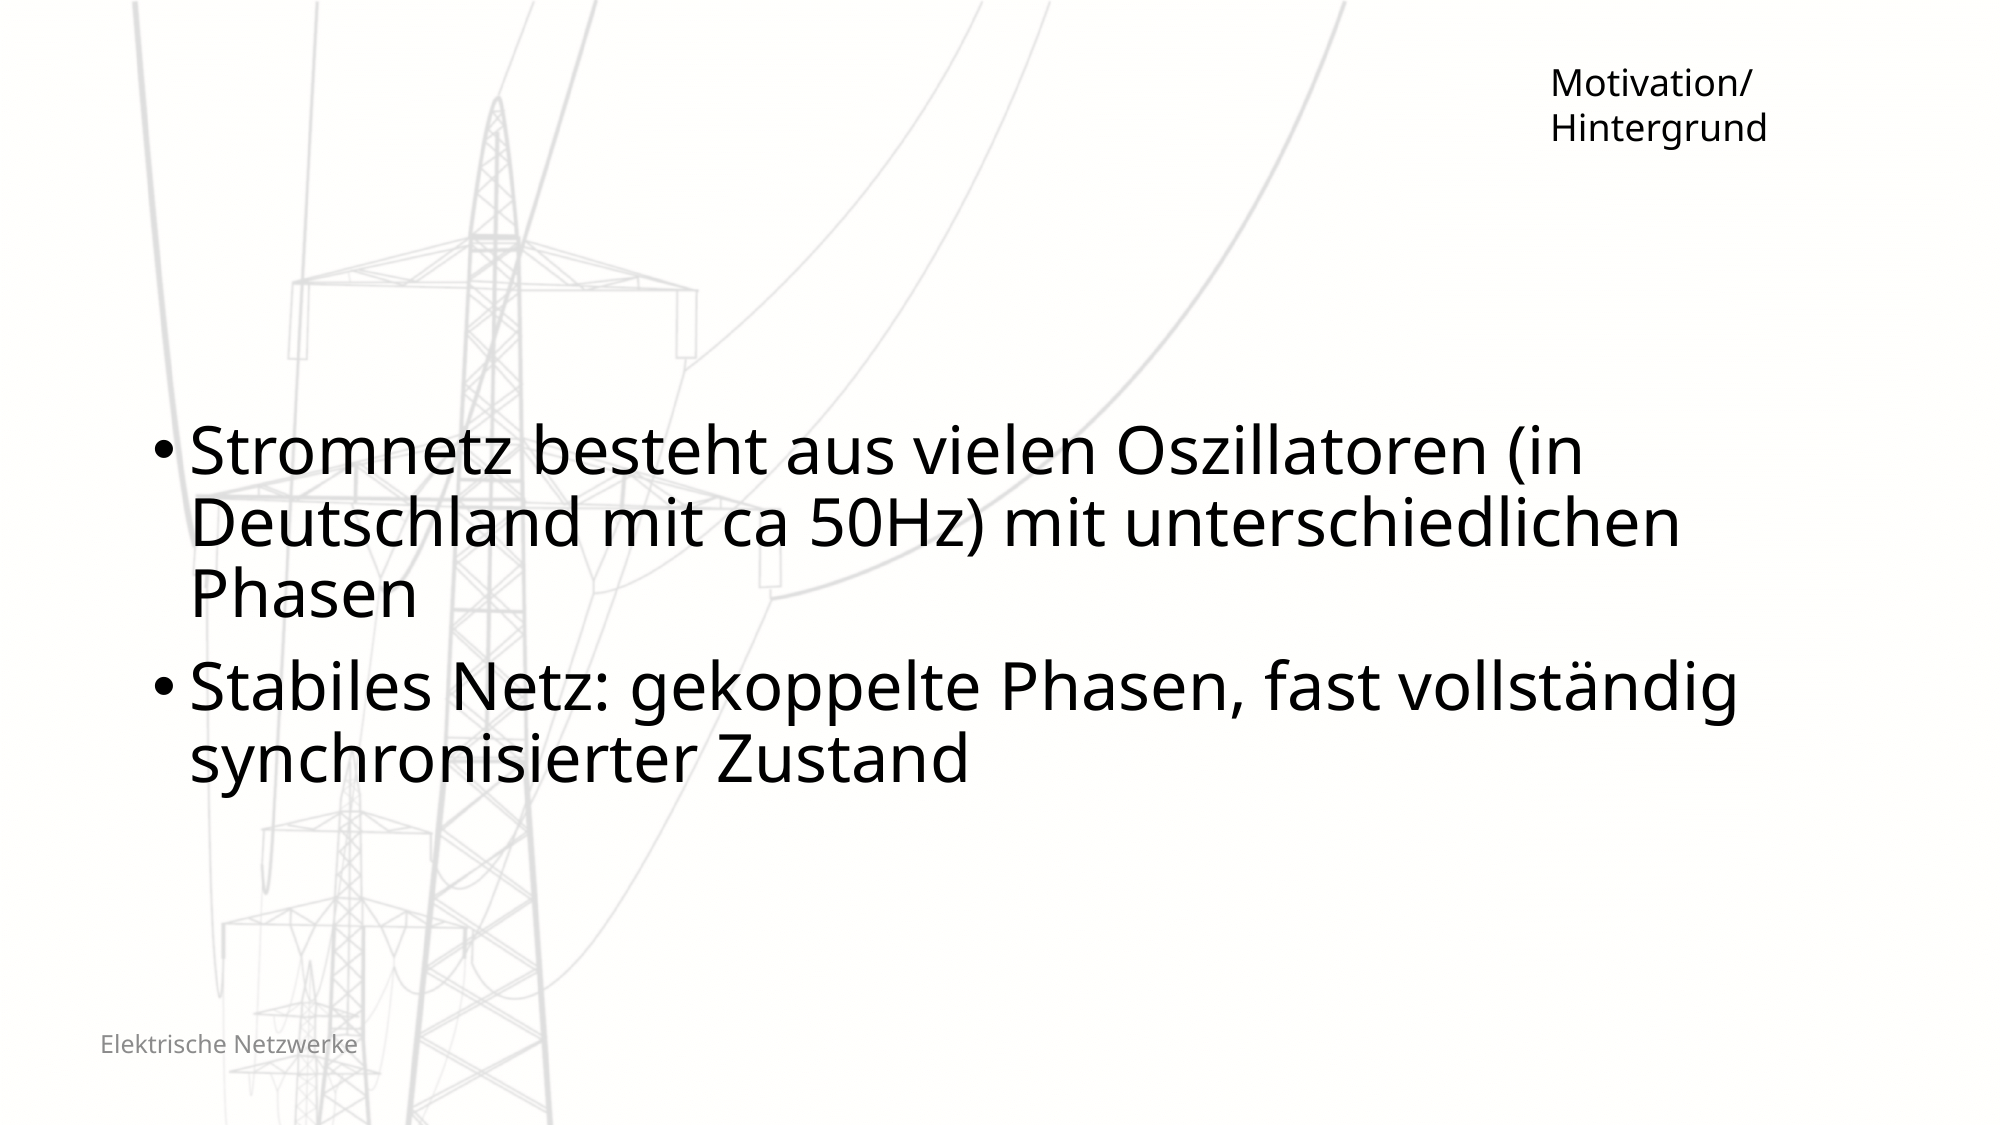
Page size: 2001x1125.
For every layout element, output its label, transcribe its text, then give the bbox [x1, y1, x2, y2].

text_box Elektrische Netzwerke [0, 1013, 459, 1074]
list Stromnetz besteht aus vielen Oszillatoren (in Deutschland mit ca 50Hz) mit unterschiedlichen Phasen Stabiles Netz: gekoppelte Phasen, fast vollständig synchronisierter Zustand [137, 409, 1863, 1014]
text_box Motivation/Hintergrund [1535, 51, 1929, 157]
